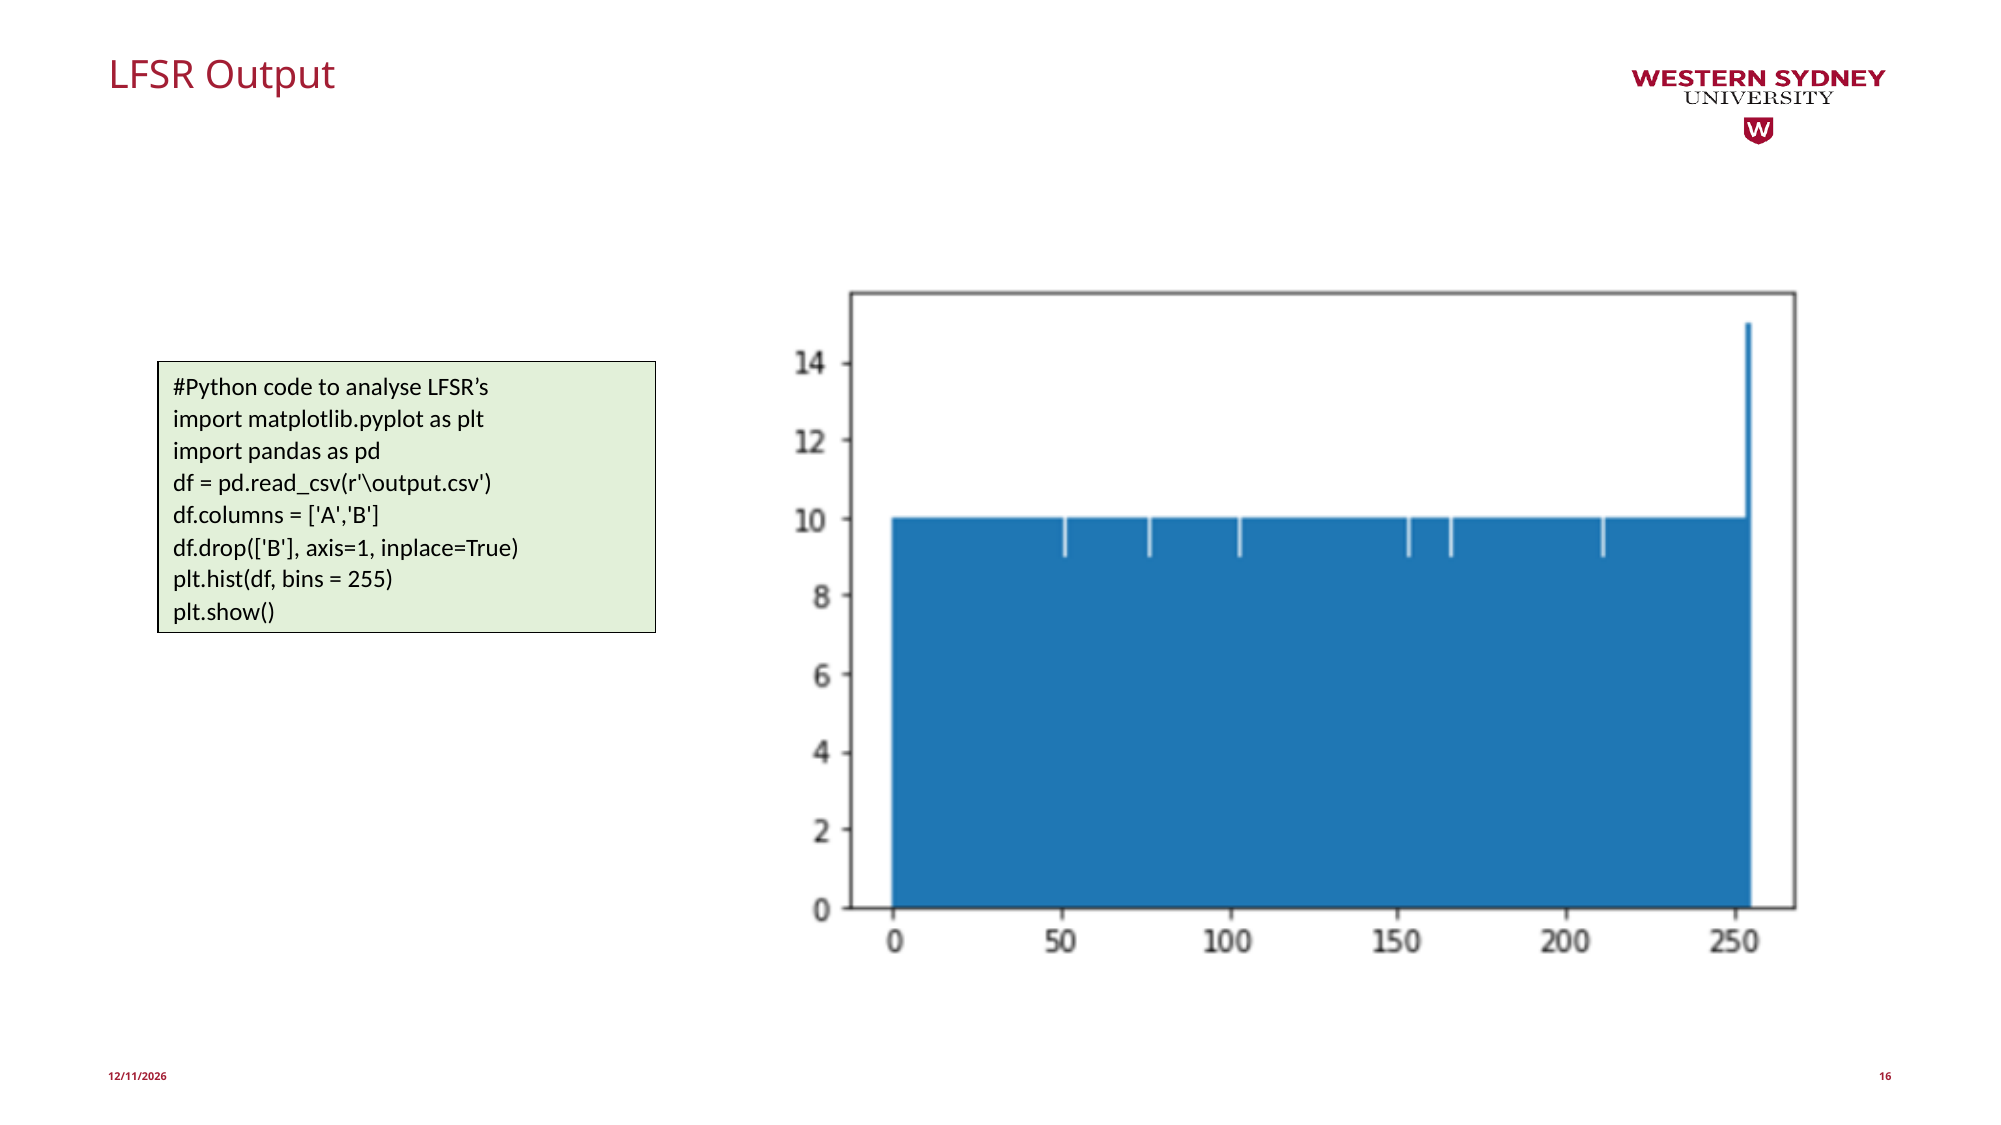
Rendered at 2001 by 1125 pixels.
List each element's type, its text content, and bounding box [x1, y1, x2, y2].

title LFSR Output [108, 54, 1892, 167]
picture [756, 279, 1820, 992]
text_box #Python code to analyse LFSR’s import matplotlib.pyplot as plt import pandas as pd df = pd.read_csv(r'\output.csv') df.columns = ['A','B'] df.drop(['B'], axis=1, inplace=True) plt.hist(df, bins = 255) plt.show() [158, 361, 656, 633]
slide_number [108, 1069, 559, 1103]
slide_number 16 [1441, 1069, 1892, 1103]
